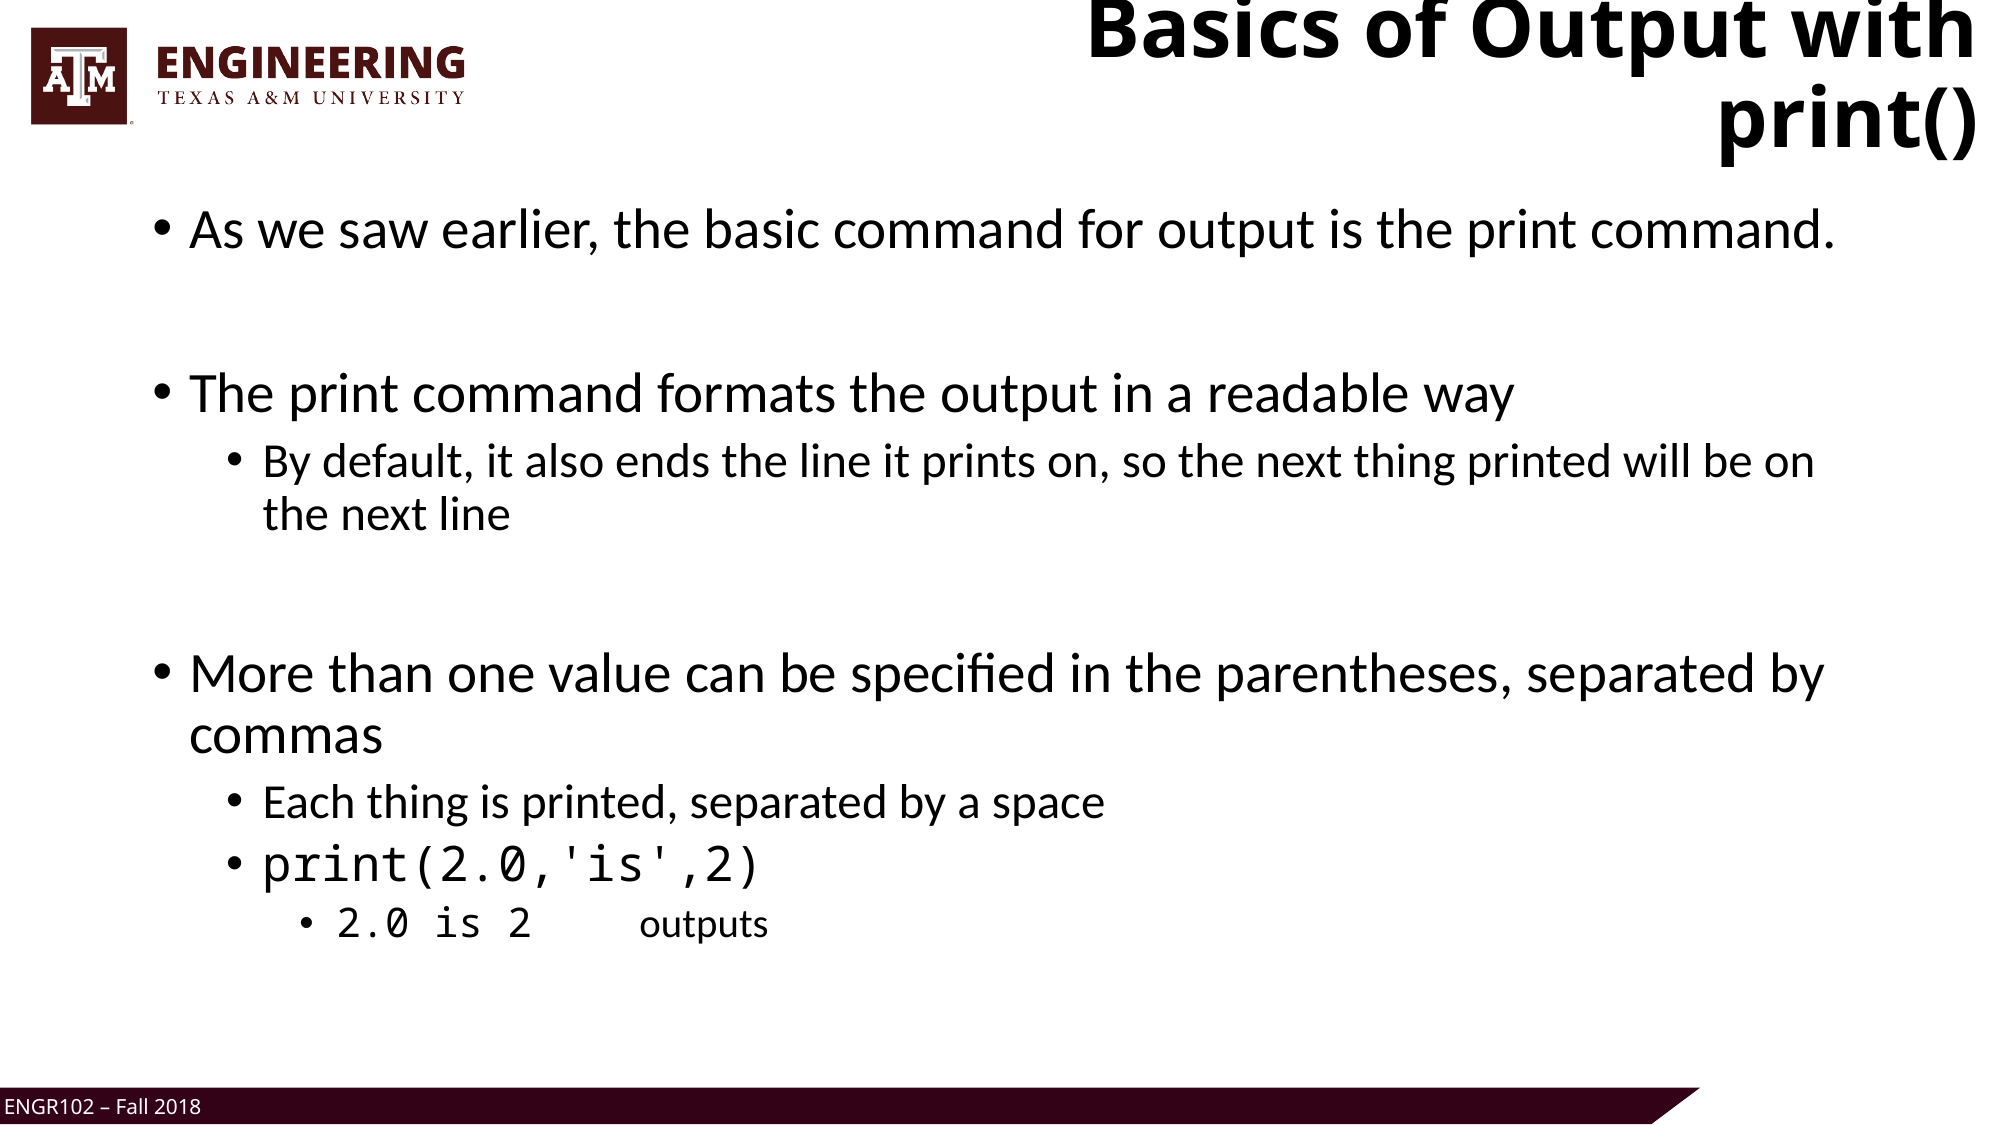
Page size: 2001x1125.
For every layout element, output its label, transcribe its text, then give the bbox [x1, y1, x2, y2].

list As we saw earlier, the basic command for output is the print command. The print command formats the output in a readable way By default, it also ends the line it prints on, so the next thing printed will be on the next line More than one value can be specified in the parentheses, separated by commas Each thing is printed, separated by a space print(2.0,'is',2) 2.0 is 2 outputs [137, 191, 1863, 1014]
picture [24, 21, 474, 130]
title Basics of Output with print() [895, 0, 1995, 151]
